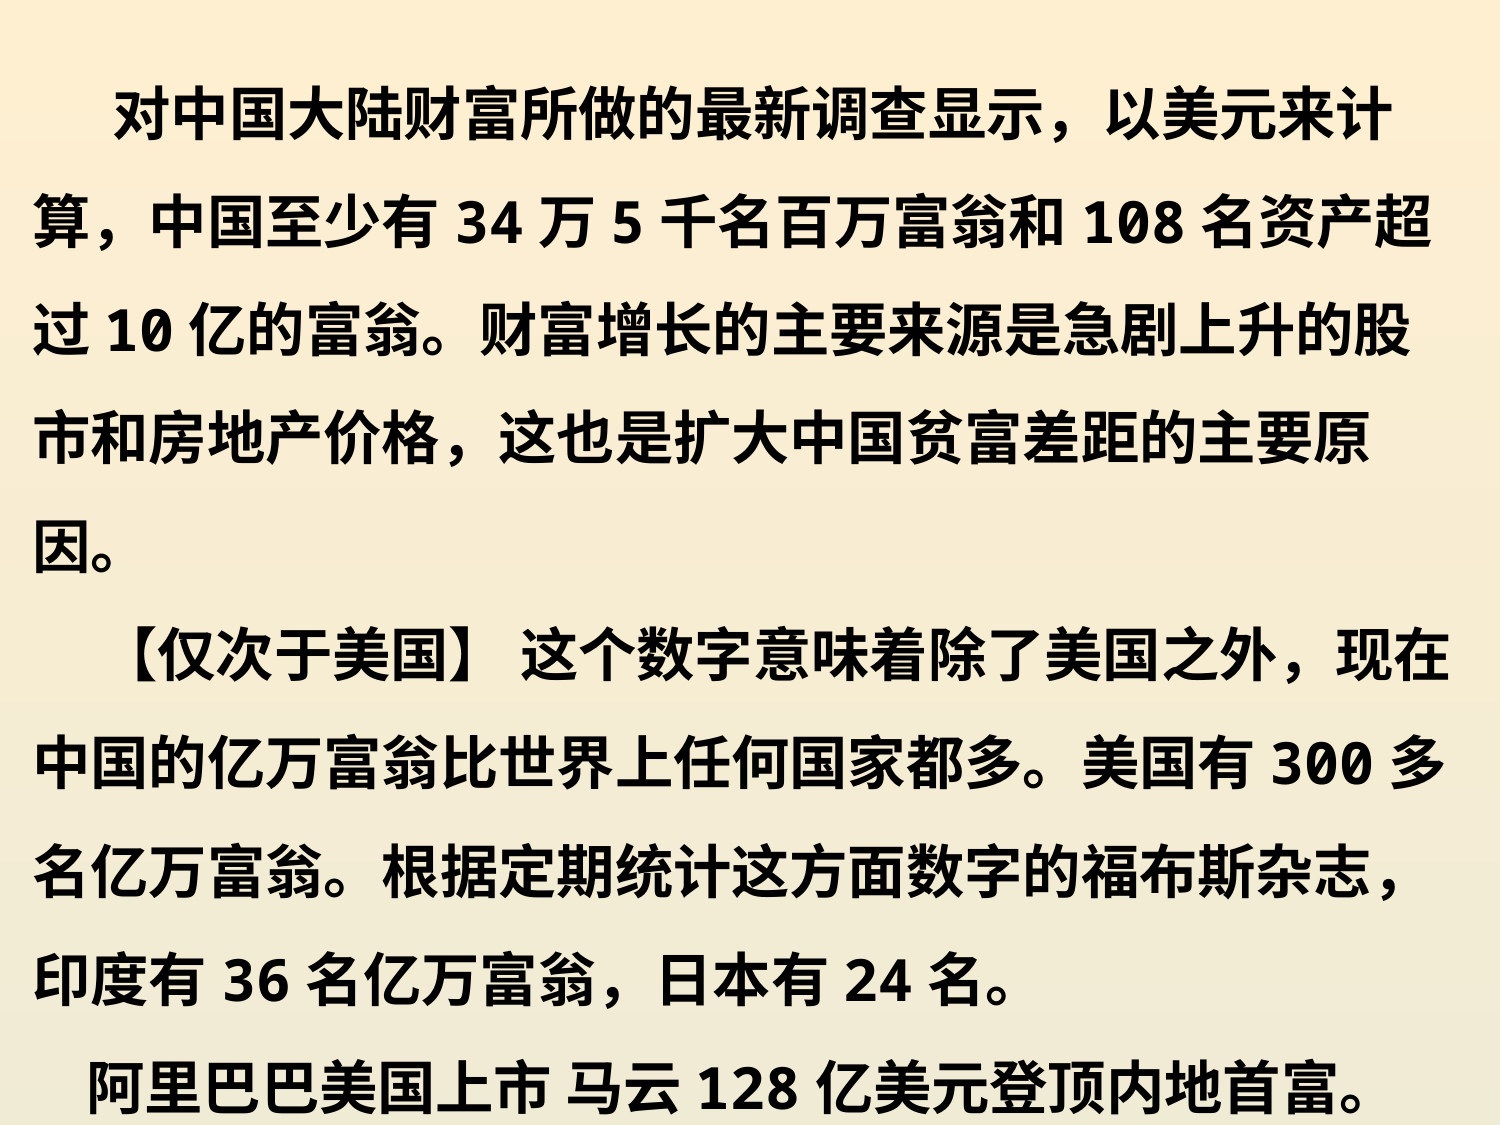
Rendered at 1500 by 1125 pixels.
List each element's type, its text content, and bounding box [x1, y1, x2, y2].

text_box 对中国大陆财富所做的最新调查显示，以美元来计算，中国至少有34万5千名百万富翁和108名资产超过10亿的富翁。财富增长的主要来源是急剧上升的股市和房地产价格，这也是扩大中国贫富差距的主要原因。 【仅次于美国】 这个数字意味着除了美国之外，现在中国的亿万富翁比世界上任何国家都多。美国有300多名亿万富翁。根据定期统计这方面数字的福布斯杂志，印度有36名亿万富翁，日本有24名。 阿里巴巴美国上市 马云128亿美元登顶内地首富。 [17, 30, 1471, 1125]
